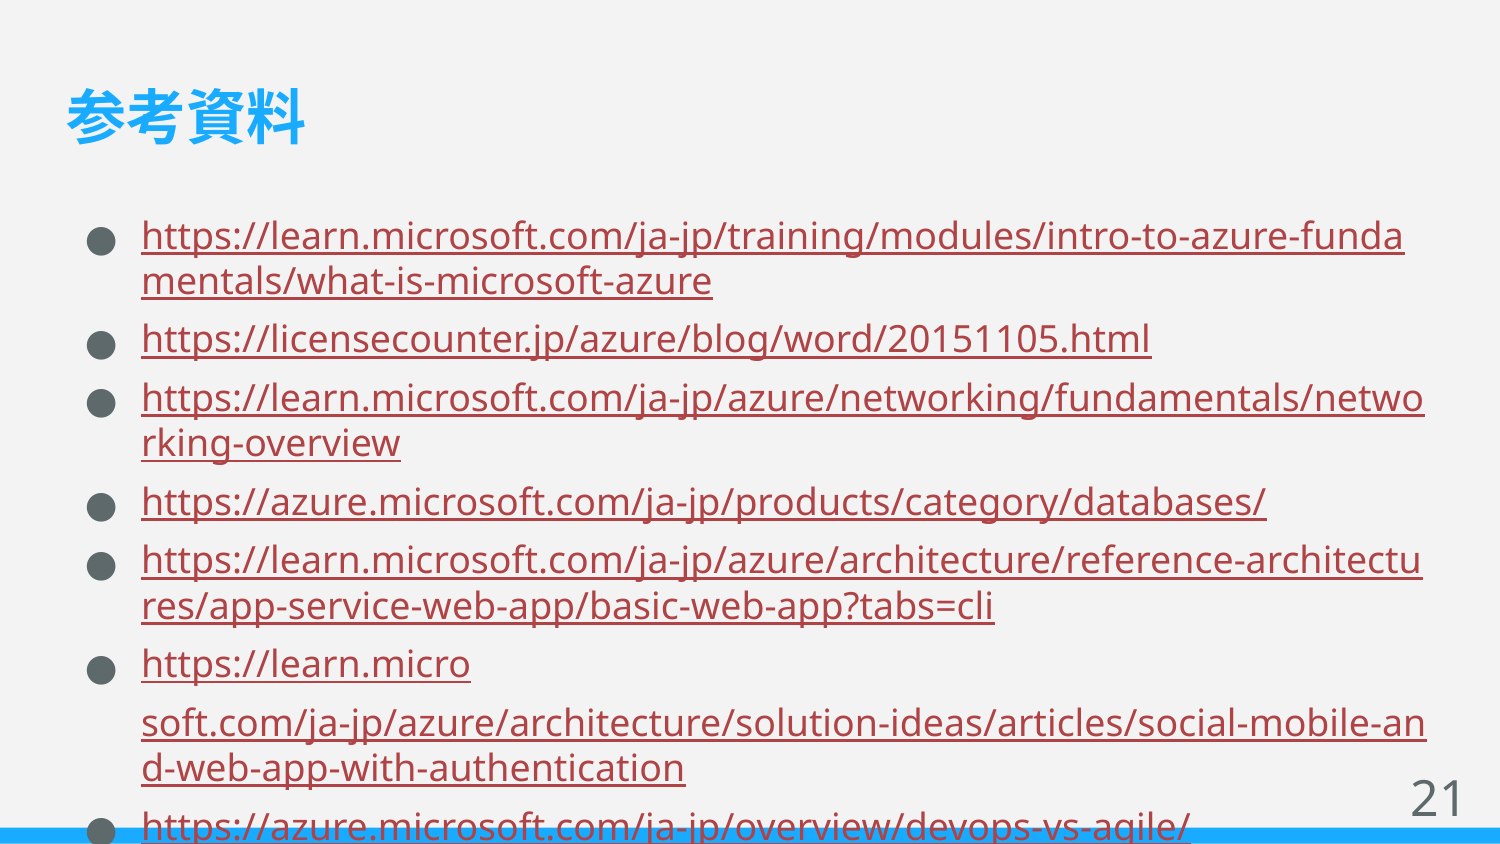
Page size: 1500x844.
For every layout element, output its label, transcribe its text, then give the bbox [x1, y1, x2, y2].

list https://learn.microsoft.com/ja-jp/training/modules/intro-to-azure-fundamentals/what-is-microsoft-azure https://licensecounter.jp/azure/blog/word/20151105.html https://learn.microsoft.com/ja-jp/azure/networking/fundamentals/networking-overview https://azure.microsoft.com/ja-jp/products/category/databases/ https://learn.microsoft.com/ja-jp/azure/architecture/reference-architectures/app-service-web-app/basic-web-app?tabs=cli https://learn.microsoft.com/ja-jp/azure/architecture/solution-ideas/articles/social-mobile-and-web-app-with-authentication https://azure.microsoft.com/ja-jp/overview/devops-vs-agile/ [51, 189, 1449, 750]
title 参考資料 [51, 64, 1449, 167]
slide_number ‹#› [1392, 767, 1483, 833]
